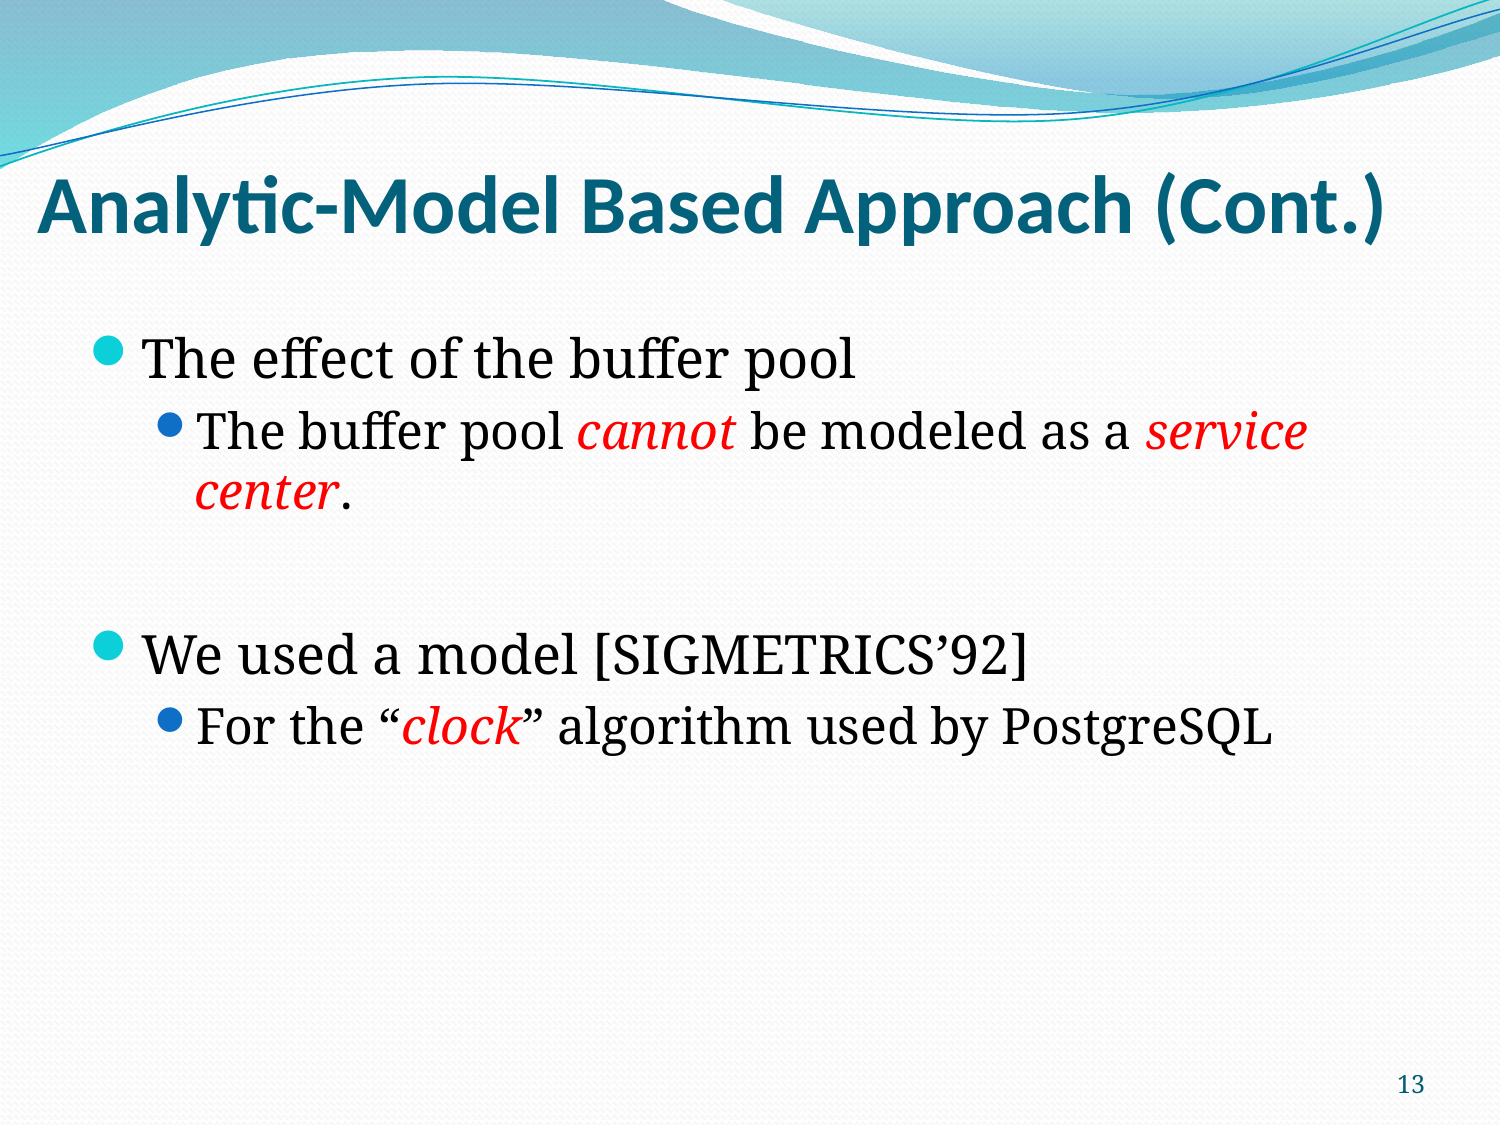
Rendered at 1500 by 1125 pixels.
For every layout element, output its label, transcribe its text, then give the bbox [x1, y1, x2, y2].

title Analytic-Model Based Approach (Cont.) [37, 62, 1475, 250]
list The effect of the buffer pool The buffer pool cannot be modeled as a service center. We used a model [SIGMETRICS’92] For the “clock” algorithm used by PostgreSQL [75, 317, 1425, 1038]
slide_number 13 [1299, 1042, 1425, 1103]
